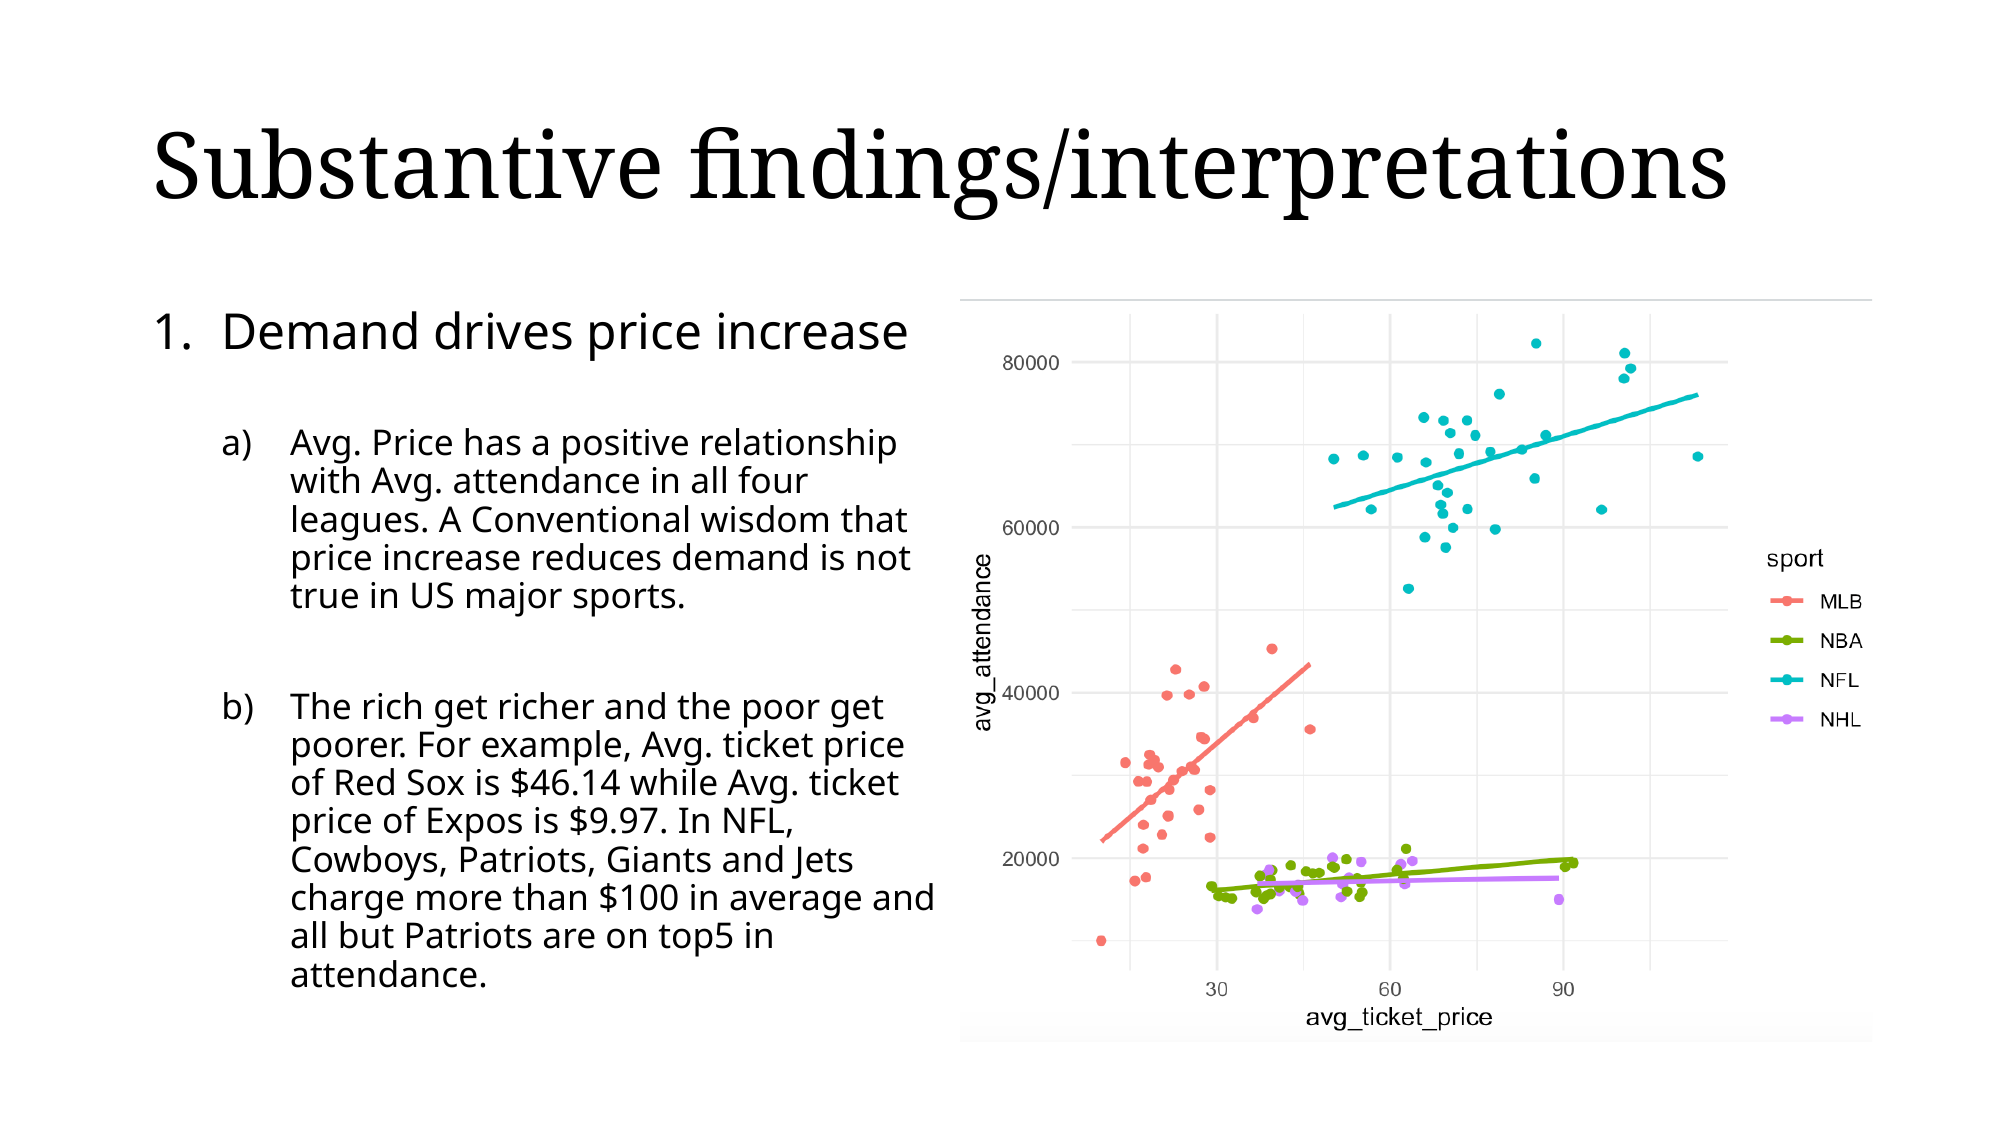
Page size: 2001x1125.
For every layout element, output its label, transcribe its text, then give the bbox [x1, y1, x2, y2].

list Demand drives price increase Avg. Price has a positive relationship with Avg. attendance in all four leagues. A Conventional wisdom that price increase reduces demand is not true in US major sports. The rich get richer and the poor get poorer. For example, Avg. ticket price of Red Sox is $46.14 while Avg. ticket price of Expos is $9.97. In NFL, Cowboys, Patriots, Giants and Jets charge more than $100 in average and all but Patriots are on top5 in attendance. [137, 299, 960, 1014]
title Substantive findings/interpretations [137, 59, 1863, 278]
picture [960, 299, 1873, 1042]
